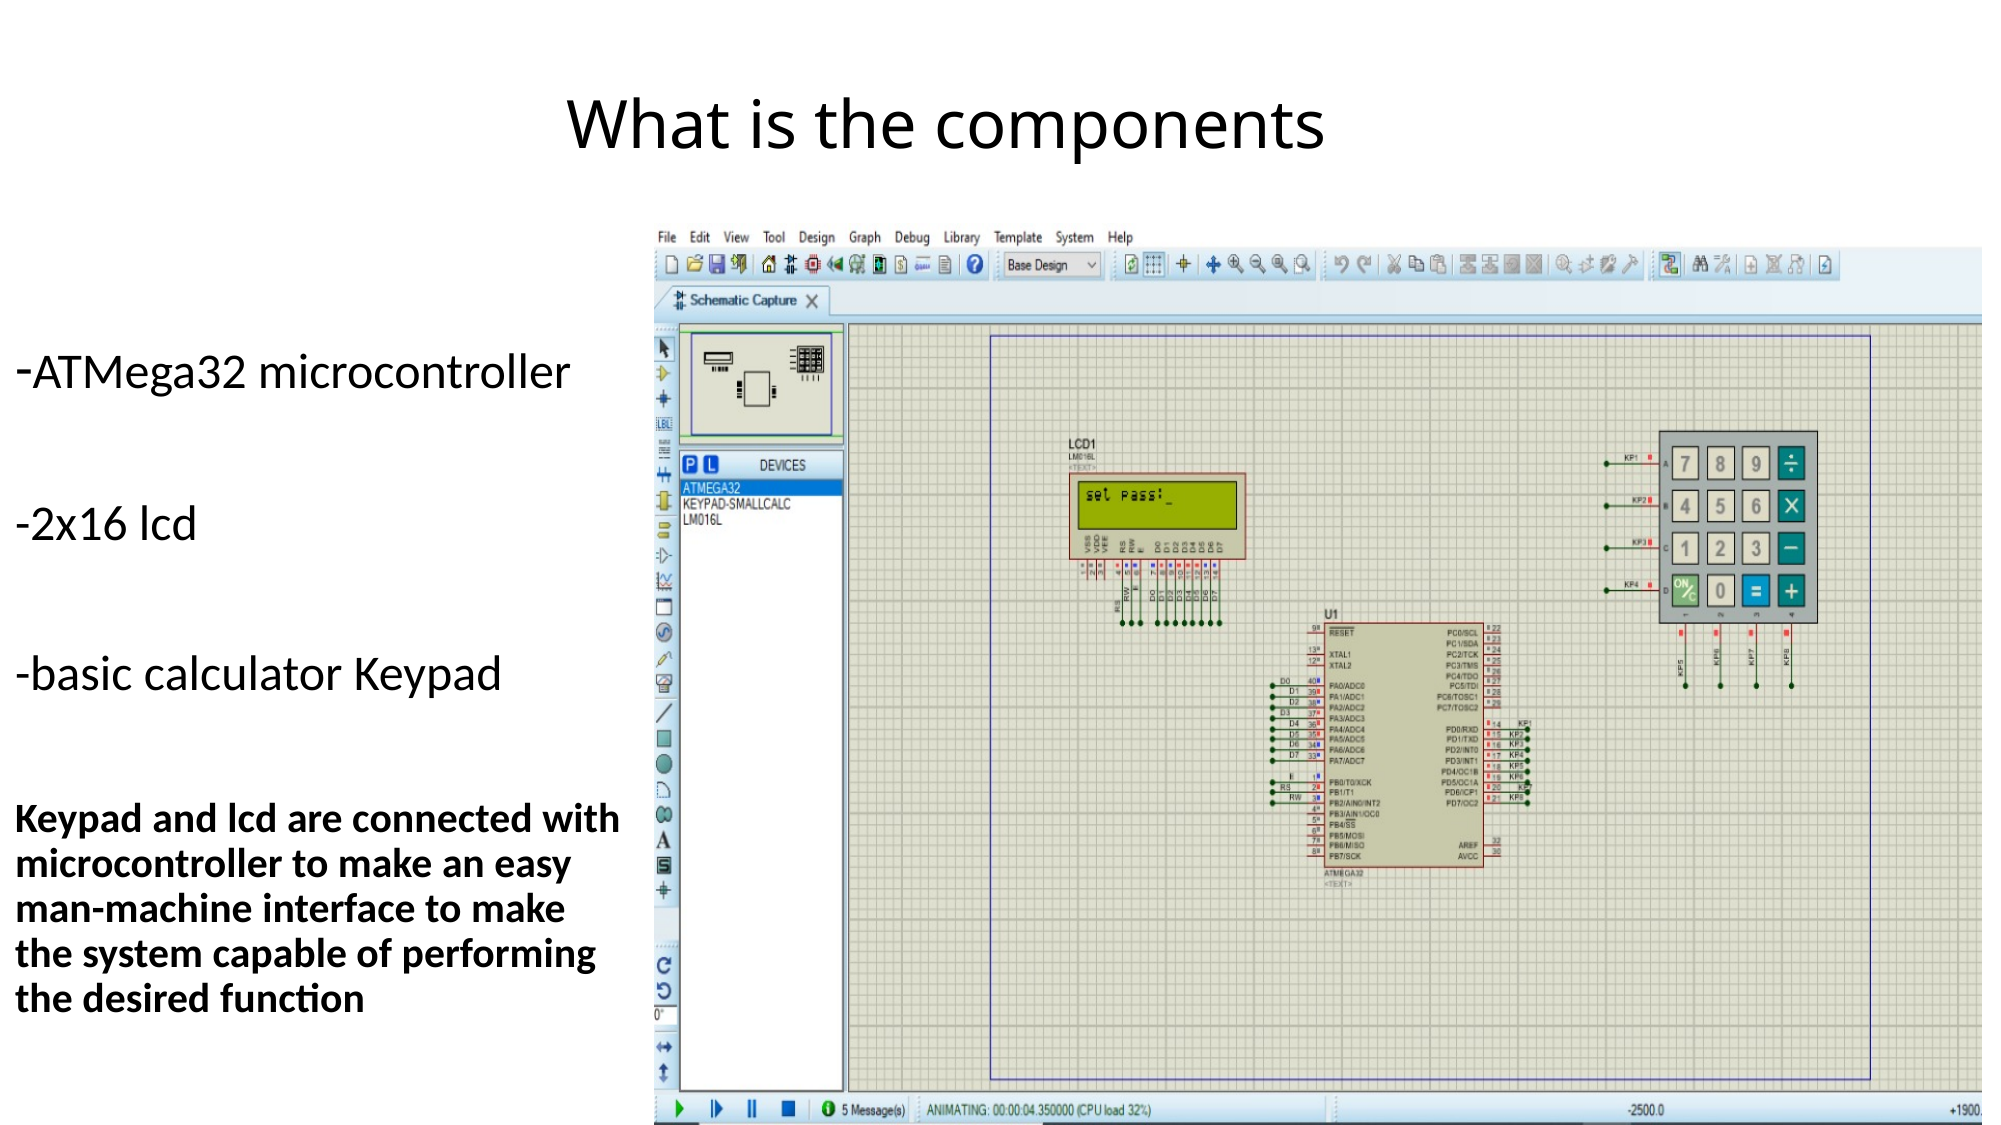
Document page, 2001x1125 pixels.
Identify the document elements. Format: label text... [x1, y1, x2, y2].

title What is the components [240, 21, 1498, 171]
list -ATMega32 microcontroller -2x16 lcd -basic calculator Keypad Keypad and lcd are connected with microcontroller to make an easy man-machine interface to make the system capable of performing the desired function [0, 331, 646, 1104]
picture [654, 223, 1982, 1125]
